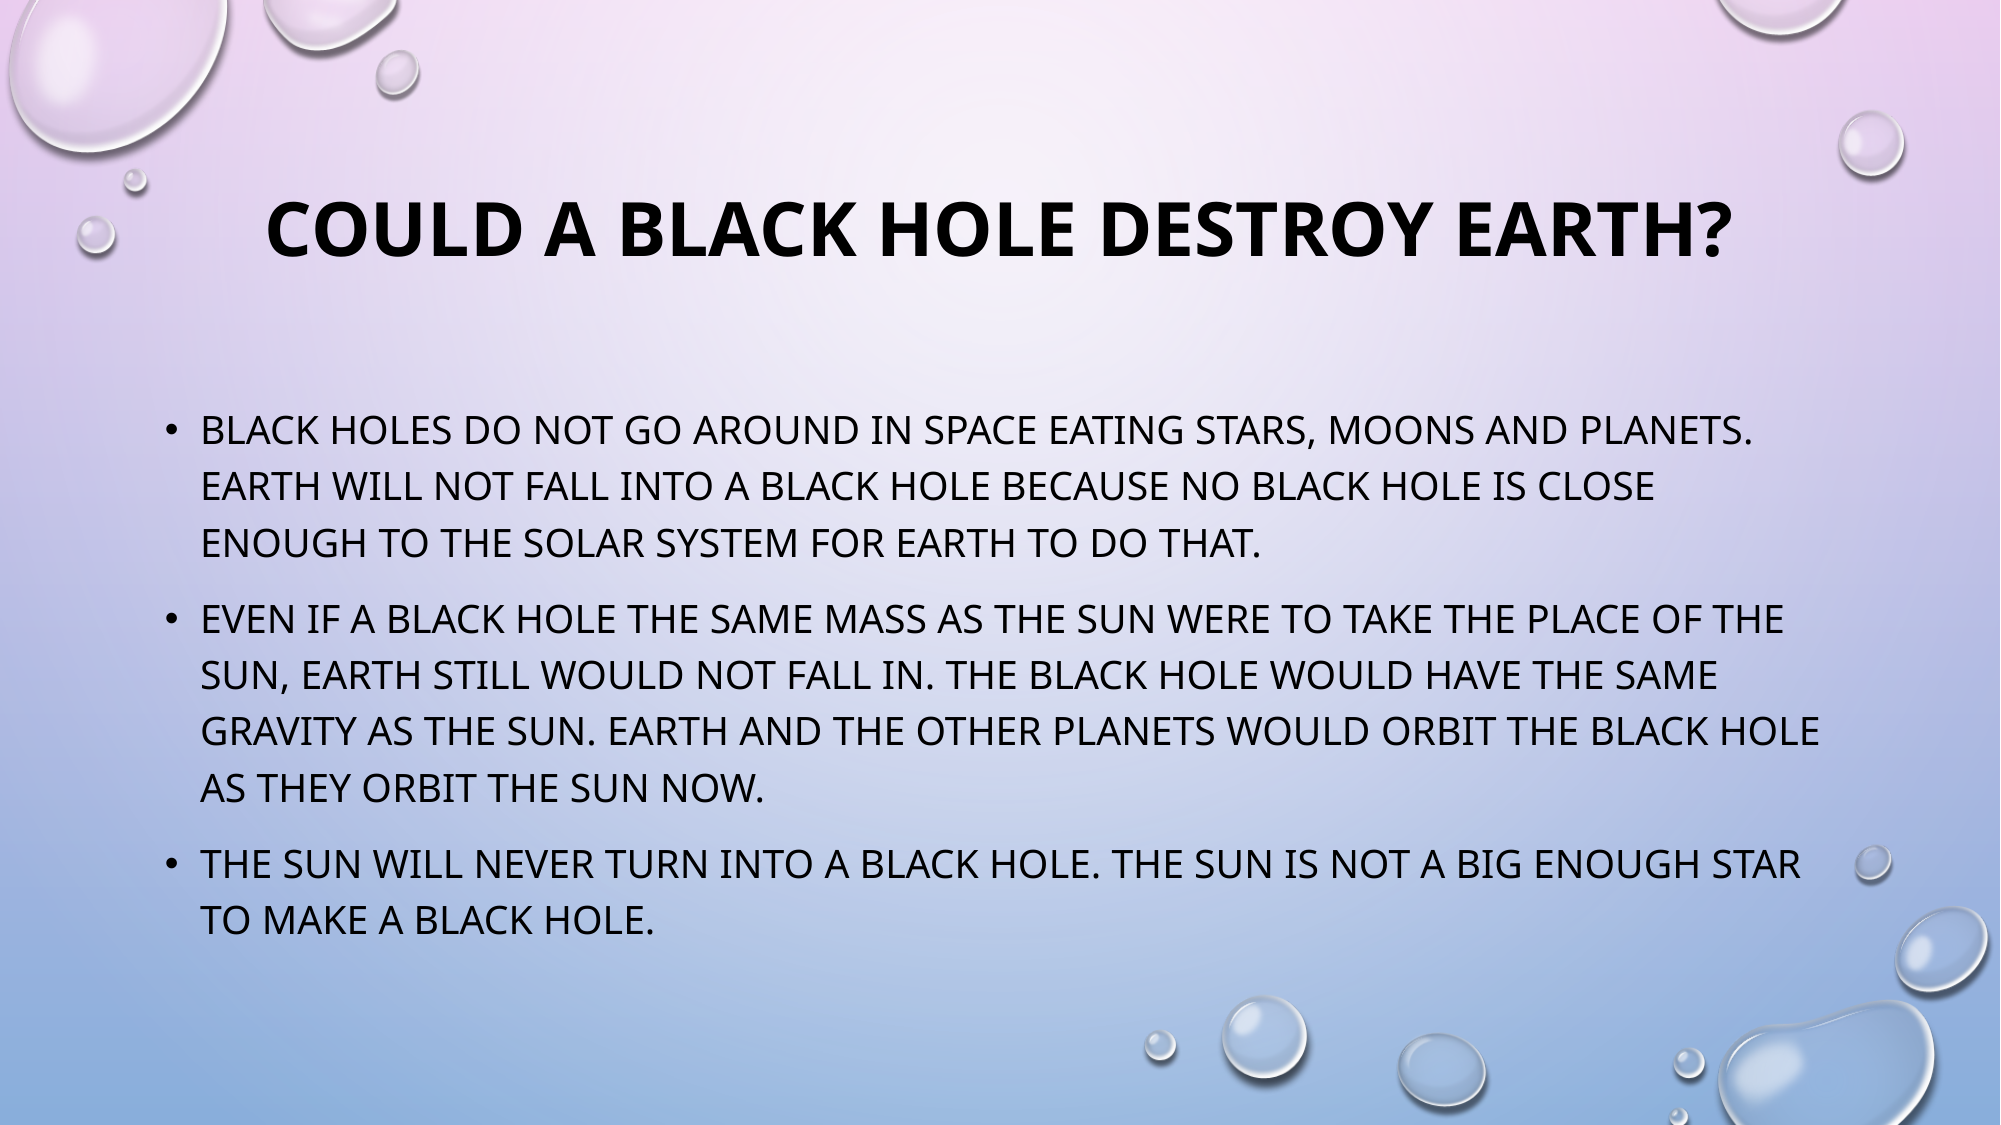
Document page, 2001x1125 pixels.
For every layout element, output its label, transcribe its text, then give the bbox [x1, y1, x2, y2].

picture [0, 0, 2000, 1125]
list Black holes do not go around in space eating stars, moons and planets. Earth will not fall into a black hole because no black hole is close enough to the solar system for Earth to do that. Even if a black hole the same mass as the sun were to take the place of the sun, Earth still would not fall in. The black hole would have the same gravity as the sun. Earth and the other planets would orbit the black hole as they orbit the sun now. The sun will never turn into a black hole. The sun is not a big enough star to make a black hole. [149, 388, 1850, 950]
title Could a Black Hole Destroy Earth? [149, 101, 1851, 364]
